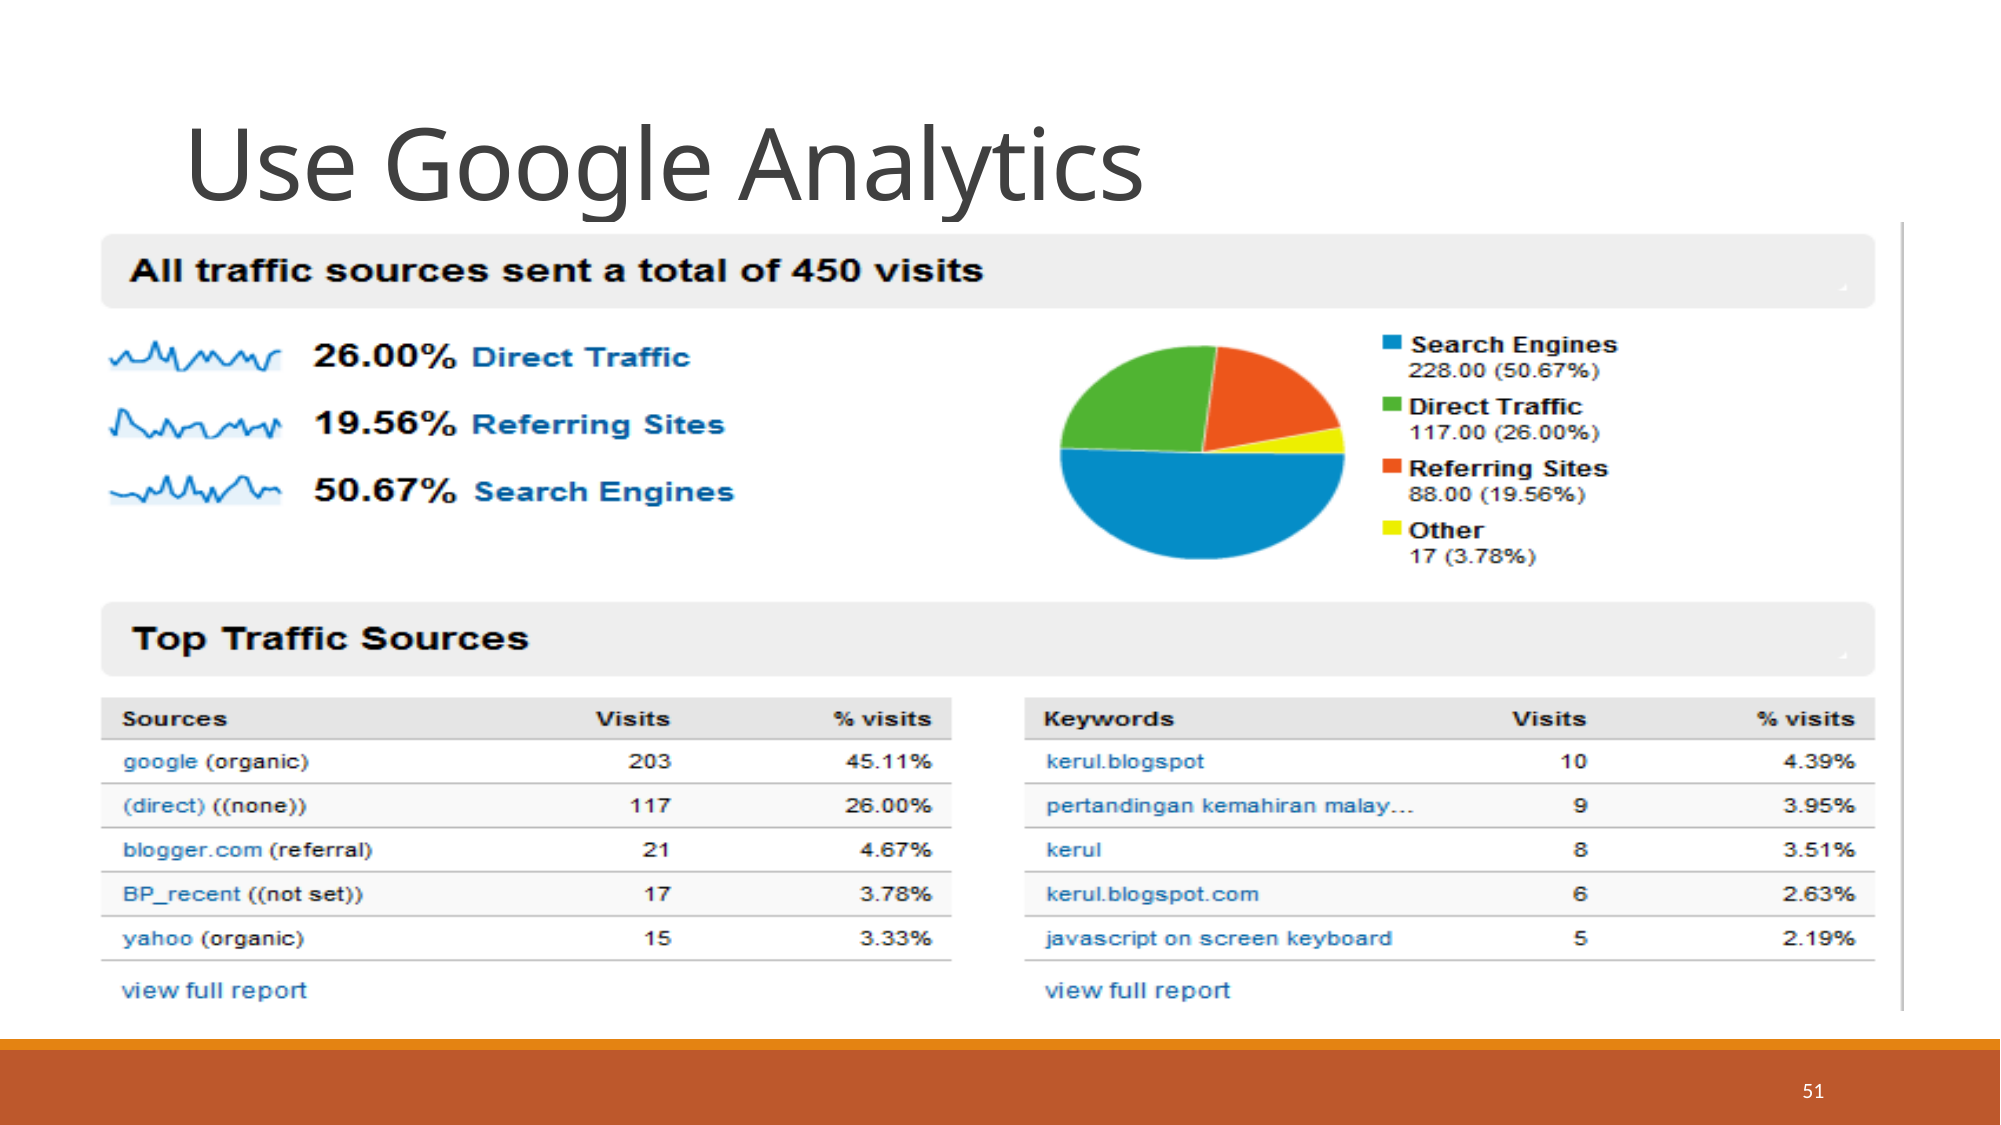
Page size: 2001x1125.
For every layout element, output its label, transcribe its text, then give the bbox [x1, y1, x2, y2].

title Use Google Analytics [168, 57, 1819, 220]
slide_number 51 [1624, 1059, 1840, 1120]
picture [82, 222, 1904, 1012]
